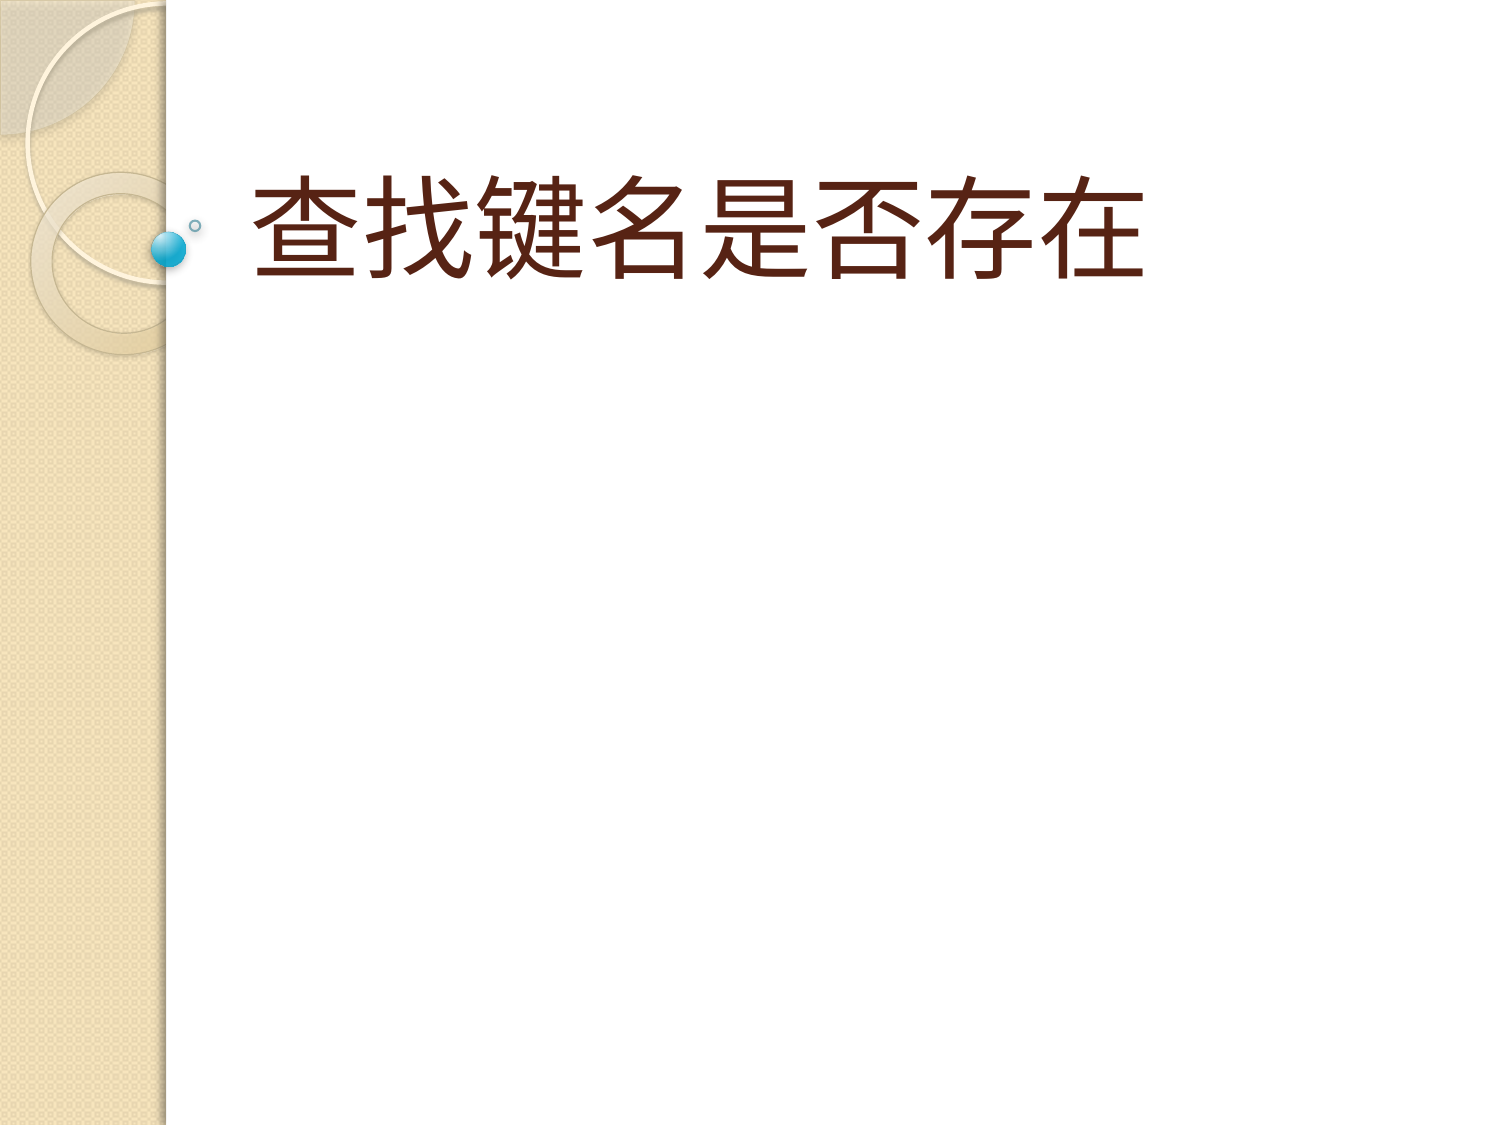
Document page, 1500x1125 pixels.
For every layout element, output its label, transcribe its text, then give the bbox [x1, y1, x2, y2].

title 查找键名是否存在 [234, 59, 1450, 301]
